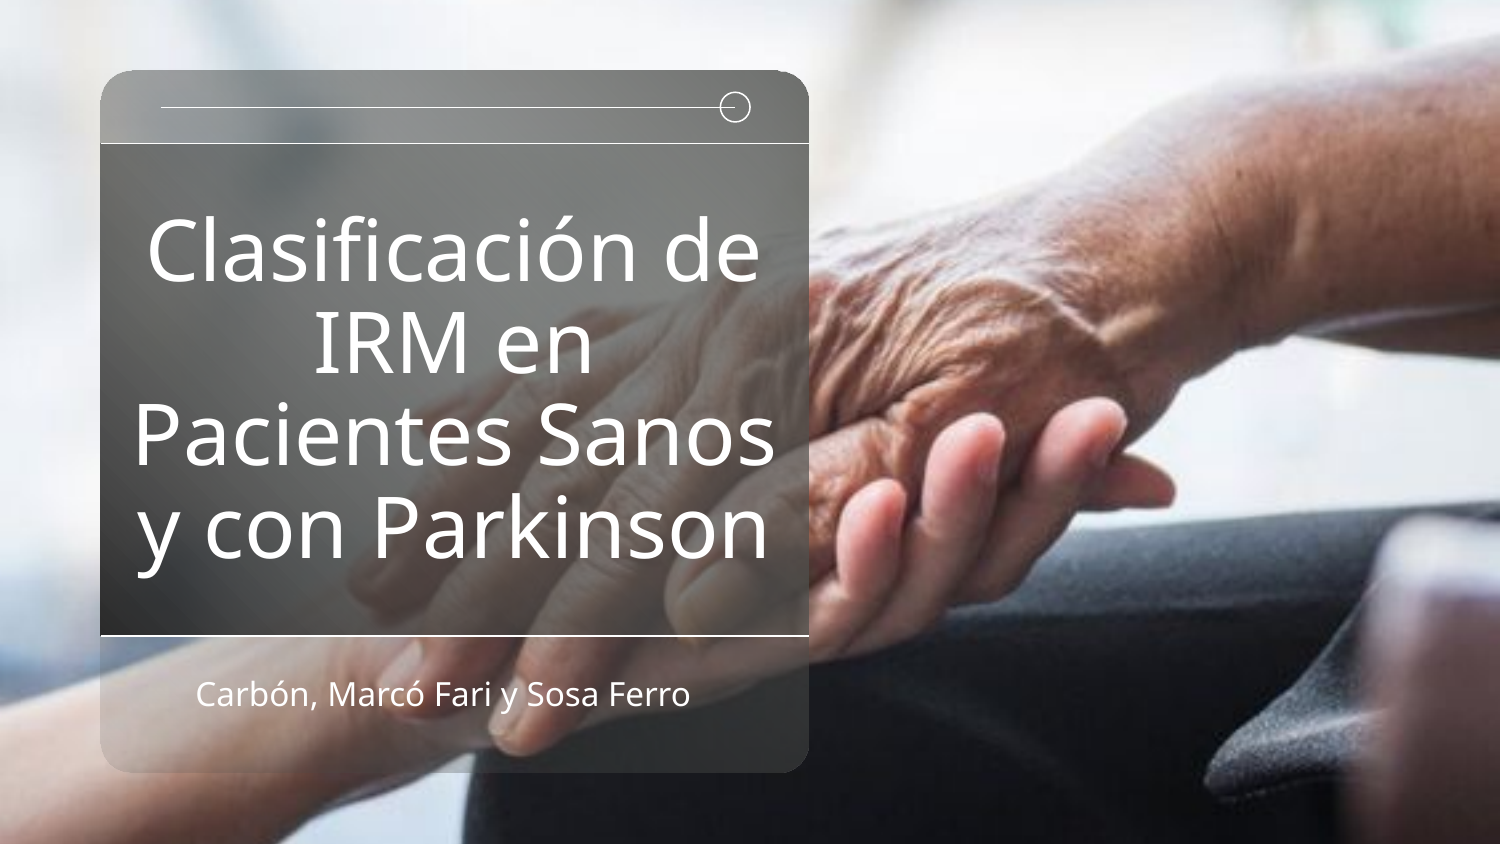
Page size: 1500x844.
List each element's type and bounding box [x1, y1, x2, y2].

text_box [100, 70, 810, 774]
picture [0, 0, 1500, 844]
